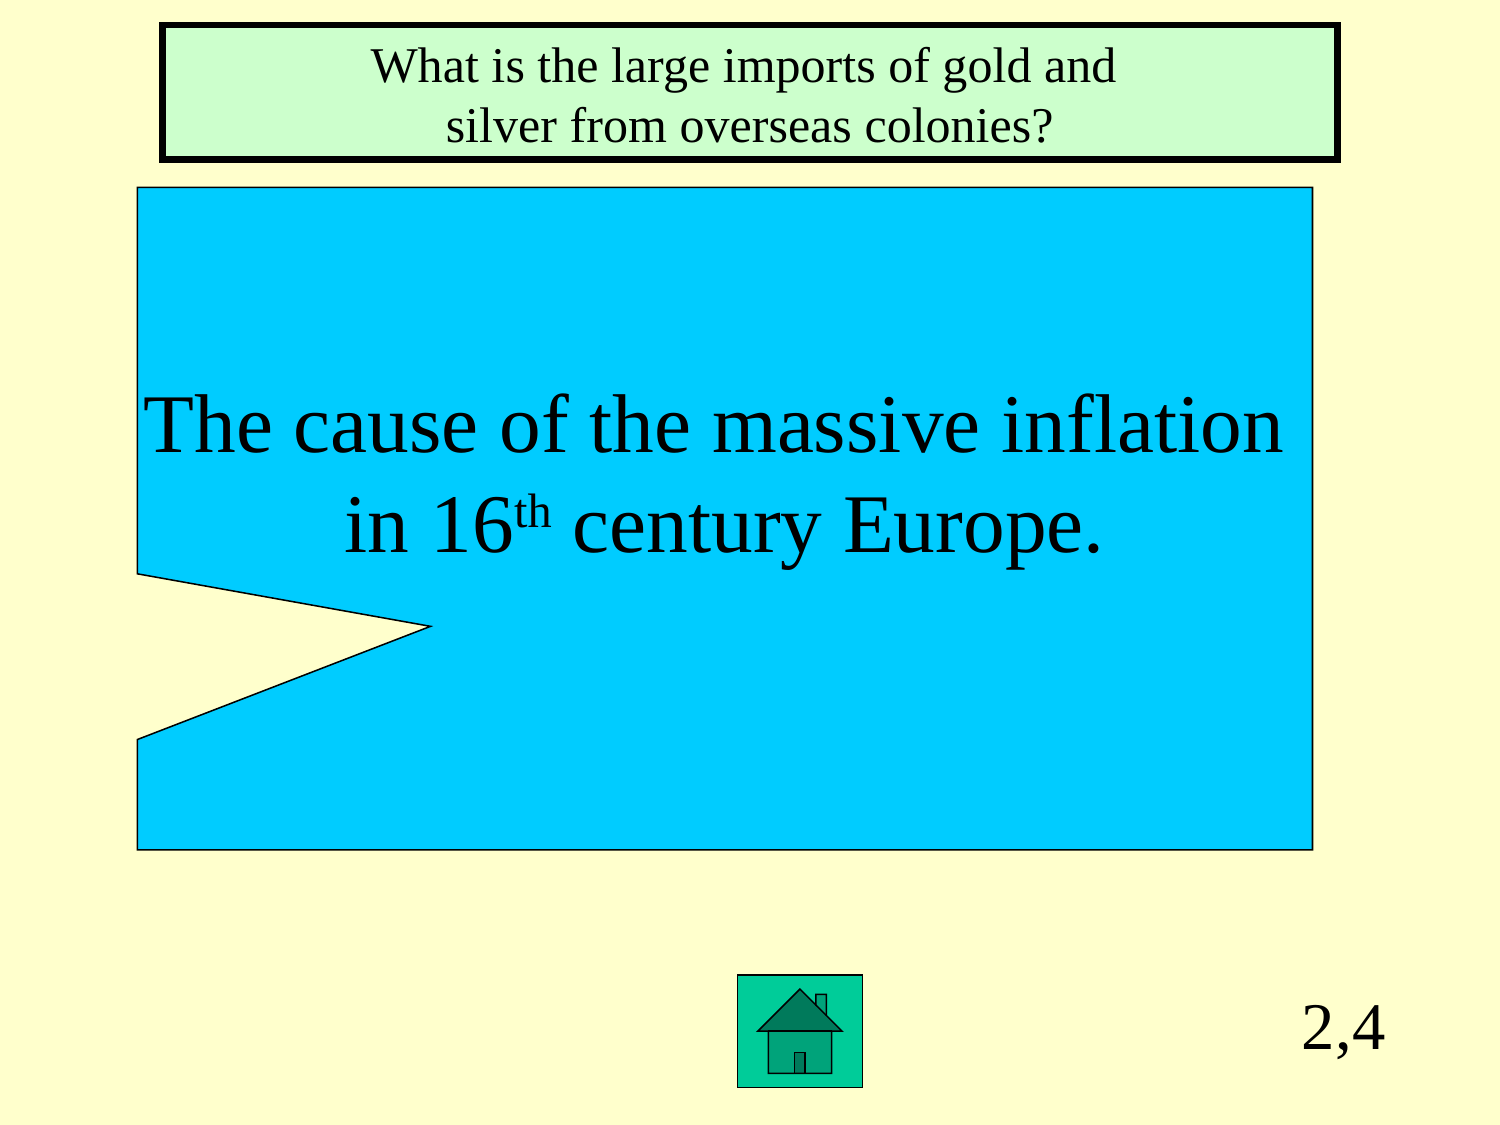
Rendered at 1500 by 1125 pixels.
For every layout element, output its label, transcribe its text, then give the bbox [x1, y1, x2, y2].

text_box The cause of the massive inflation in 16th century Europe. [137, 187, 1313, 850]
text_box What is the large imports of gold and silver from overseas colonies? [162, 24, 1338, 160]
text_box [737, 975, 863, 1088]
subtitle 2,4 [1187, 974, 1500, 1125]
